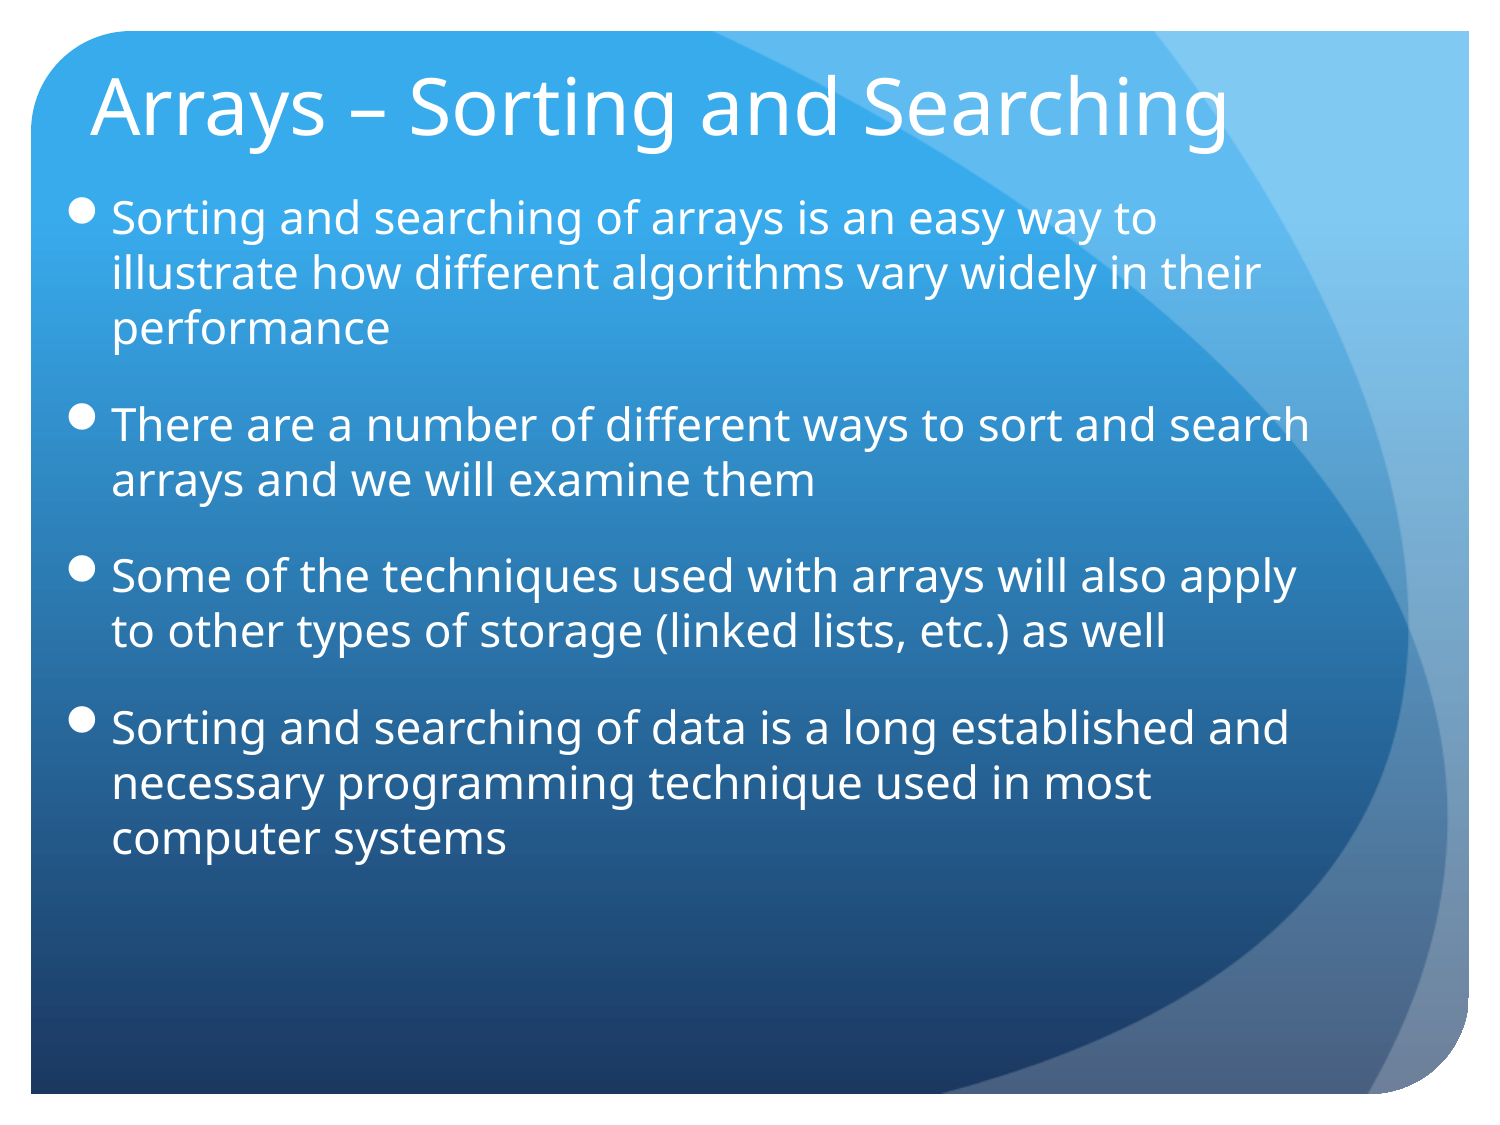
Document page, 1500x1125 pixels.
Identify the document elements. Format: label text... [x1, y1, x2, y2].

picture [24, 30, 1473, 1094]
title Arrays – Sorting and Searching [75, 45, 1300, 159]
list Sorting and searching of arrays is an easy way to illustrate how different algorithms vary widely in their performance There are a number of different ways to sort and search arrays and we will examine them Some of the techniques used with arrays will also apply to other types of storage (linked lists, etc.) as well Sorting and searching of data is a long established and necessary programming technique used in most computer systems [49, 181, 1356, 1062]
